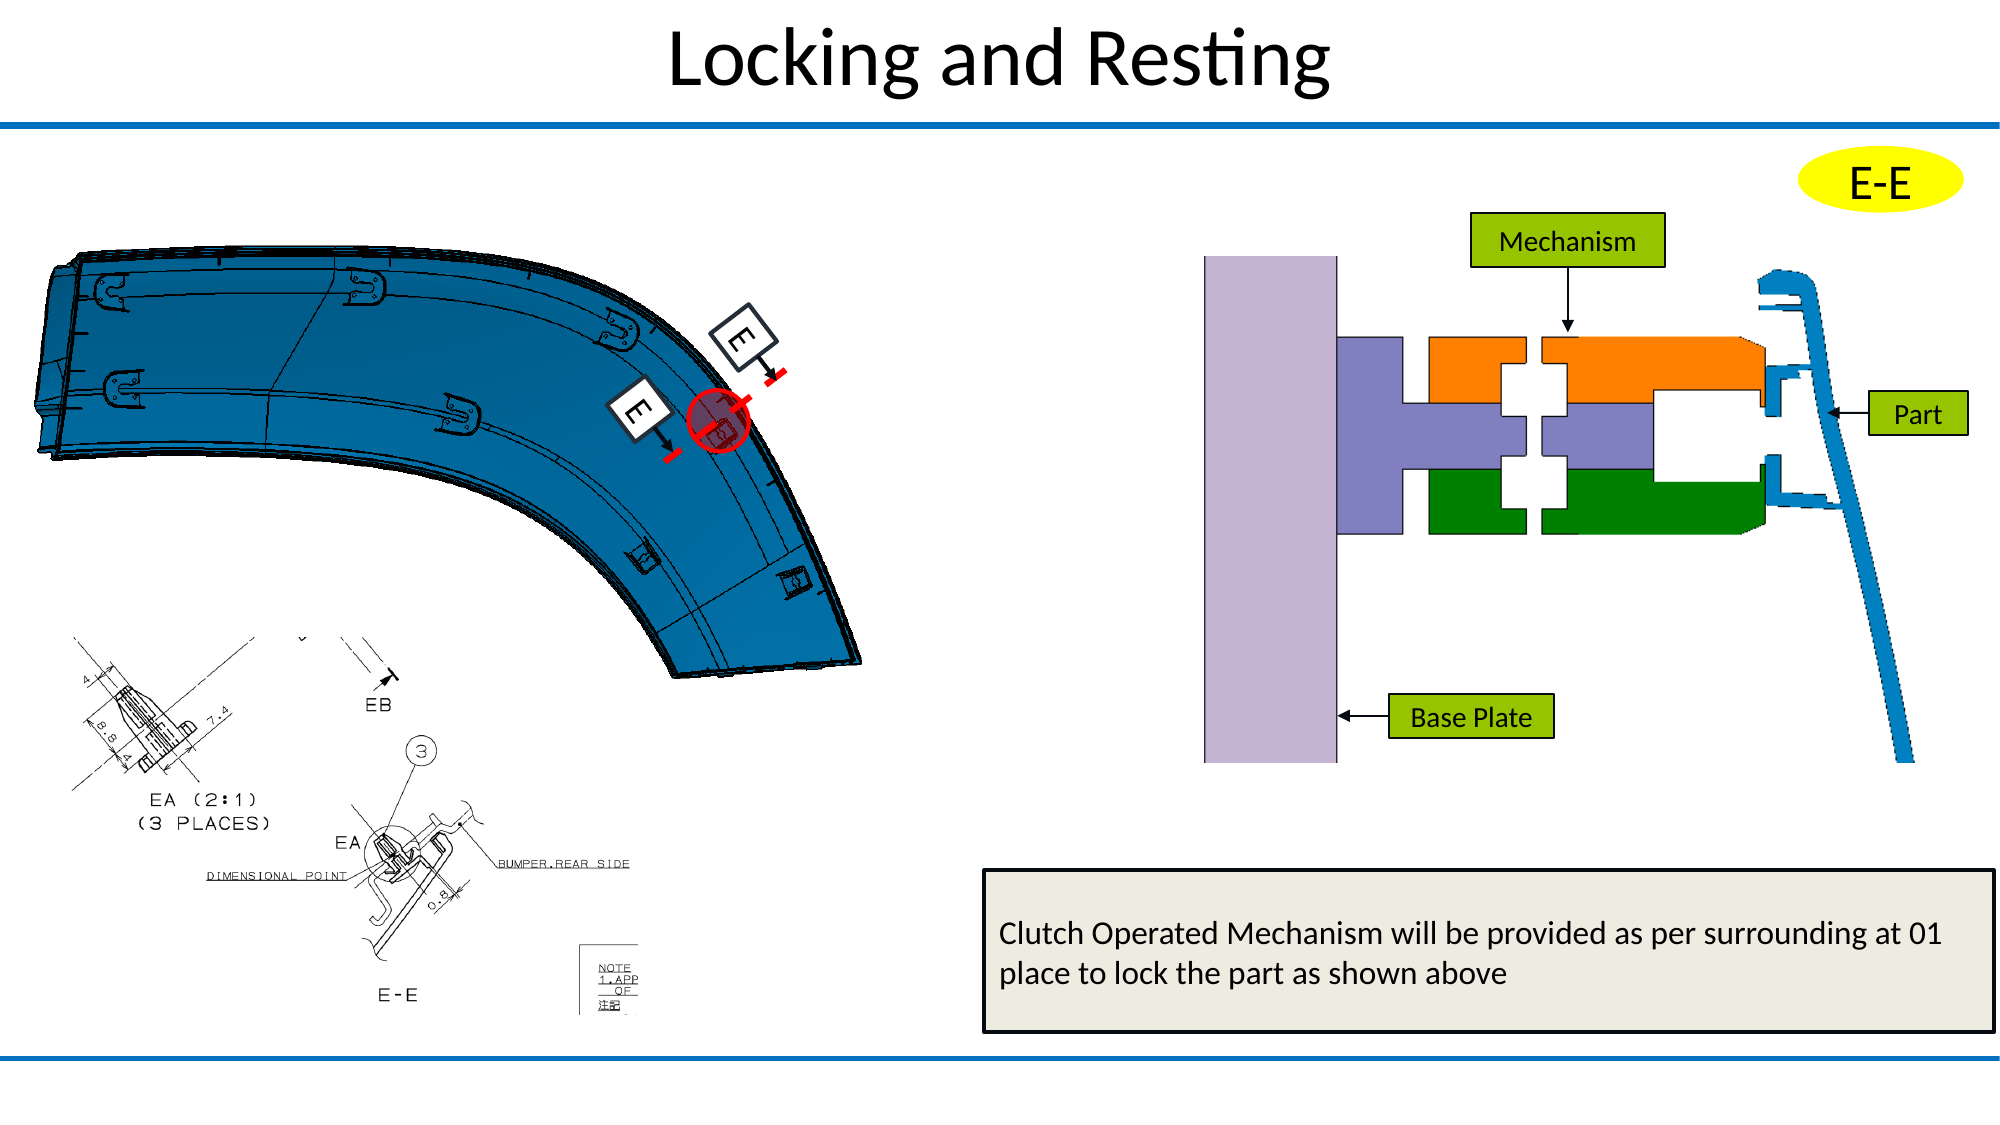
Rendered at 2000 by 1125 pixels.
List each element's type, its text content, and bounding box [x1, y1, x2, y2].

text_box Clutch Operated Mechanism will be provided as per surrounding at 01 place to lock the part as shown above [982, 868, 1996, 1034]
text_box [653, 309, 766, 484]
text_box Mechanism [1469, 211, 1667, 254]
text_box E-E [1797, 145, 1964, 213]
text_box Part [1937, 389, 1970, 437]
picture [1203, 256, 1933, 764]
text_box Locking and Resting [651, 0, 1348, 110]
picture [23, 220, 865, 1015]
